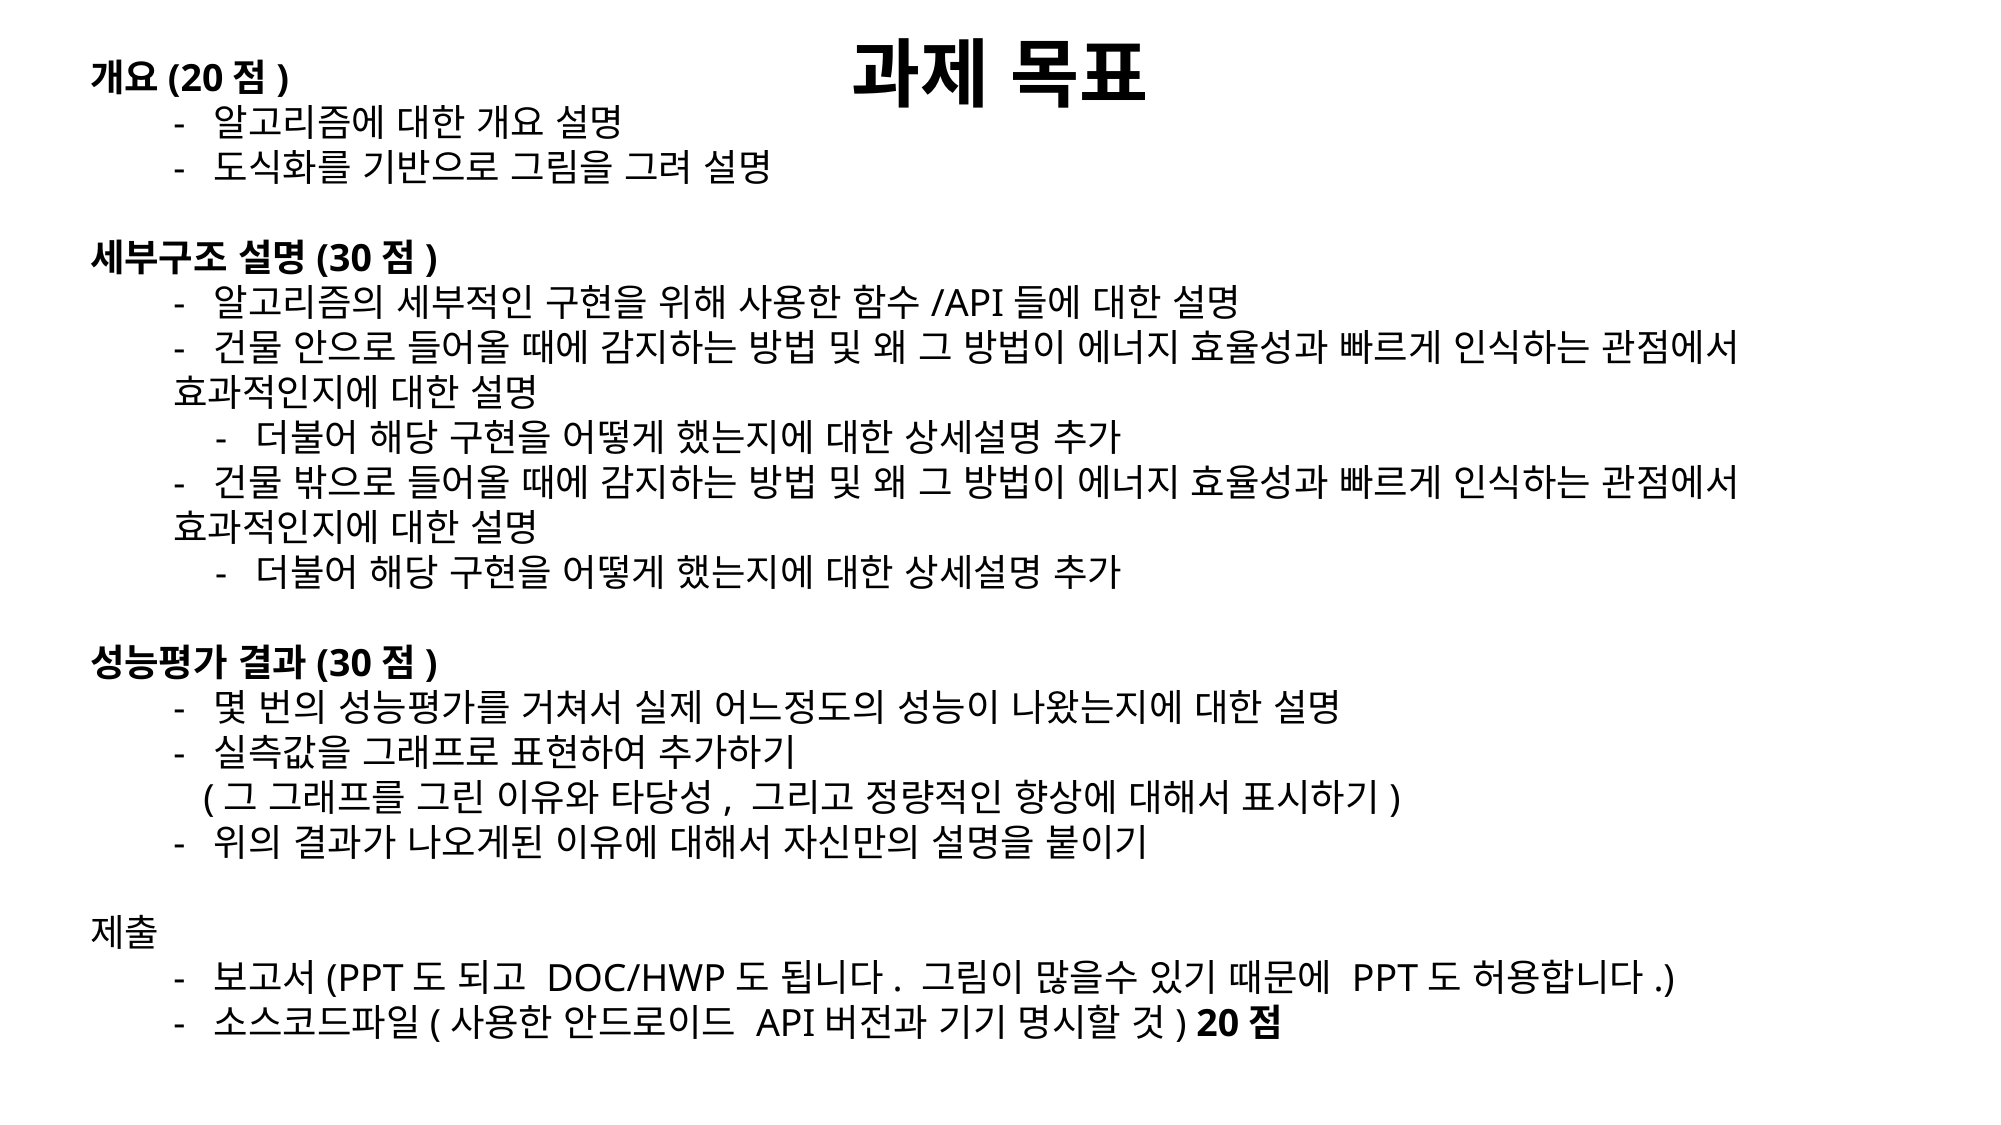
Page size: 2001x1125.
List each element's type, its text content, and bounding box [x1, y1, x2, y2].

subtitle 과제 목표 [249, 29, 1750, 46]
text_box 개요(20점) - 알고리즘에 대한 개요 설명 - 도식화를 기반으로 그림을 그려 설명 세부구조 설명(30점) - 알고리즘의 세부적인 구현을 위해 사용한 함수/API들에 대한 설명 - 건물 안으로 들어올 때에 감지하는 방법 및 왜 그 방법이 에너지 효율성과 빠르게 인식하는 관점에서 효과적인지에 대한 설명 - 더불어 해당 구현을 어떻게 했는지에 대한 상세설명 추가 - 건물 밖으로 들어올 때에 감지하는 방법 및 왜 그 방법이 에너지 효율성과 빠르게 인식하는 관점에서 효과적인지에 대한 설명 - 더불어 해당 구현을 어떻게 했는지에 대한 상세설명 추가 성능평가 결과(30점) - 몇 번의 성능평가를 거쳐서 실제 어느정도의 성능이 나왔는지에 대한 설명 - 실측값을 그래프로 표현하여 추가하기 (그 그래프를 그린 이유와 타당성, 그리고 정량적인 향상에 대해서 표시하기) - 위의 결과가 나오게된 이유에 대해서 자신만의 설명을 붙이기 제출 - 보고서(PPT도 되고 DOC/HWP도 됩니다. 그림이 많을수 있기 때문에 PPT도 허용합니다.) - 소스코드파일(사용한 안드로이드 API버전과 기기 명시할 것) 20점 [75, 46, 1934, 1052]
